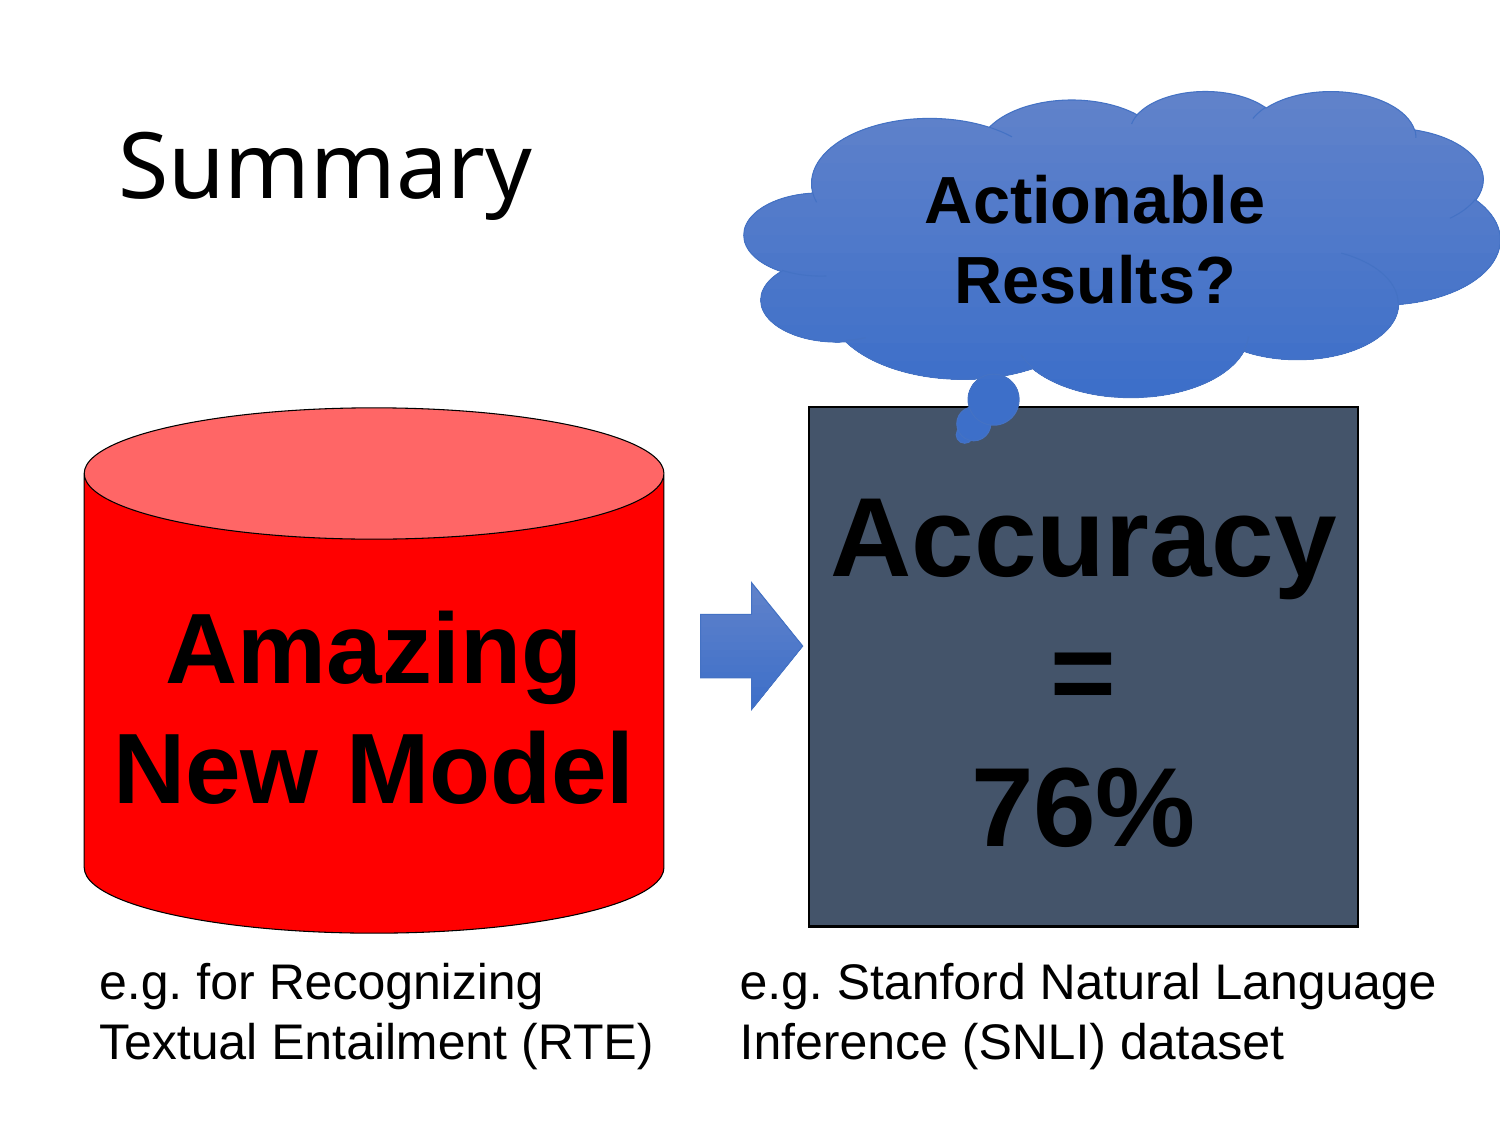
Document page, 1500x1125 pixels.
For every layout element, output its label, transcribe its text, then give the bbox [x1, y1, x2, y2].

text_box Amazing New Model [83, 407, 665, 934]
text_box e.g. for Recognizing Textual Entailment (RTE) [84, 942, 700, 1051]
title Summary [103, 59, 1397, 278]
text_box Actionable Results? [743, 90, 1500, 407]
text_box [700, 407, 1477, 1051]
